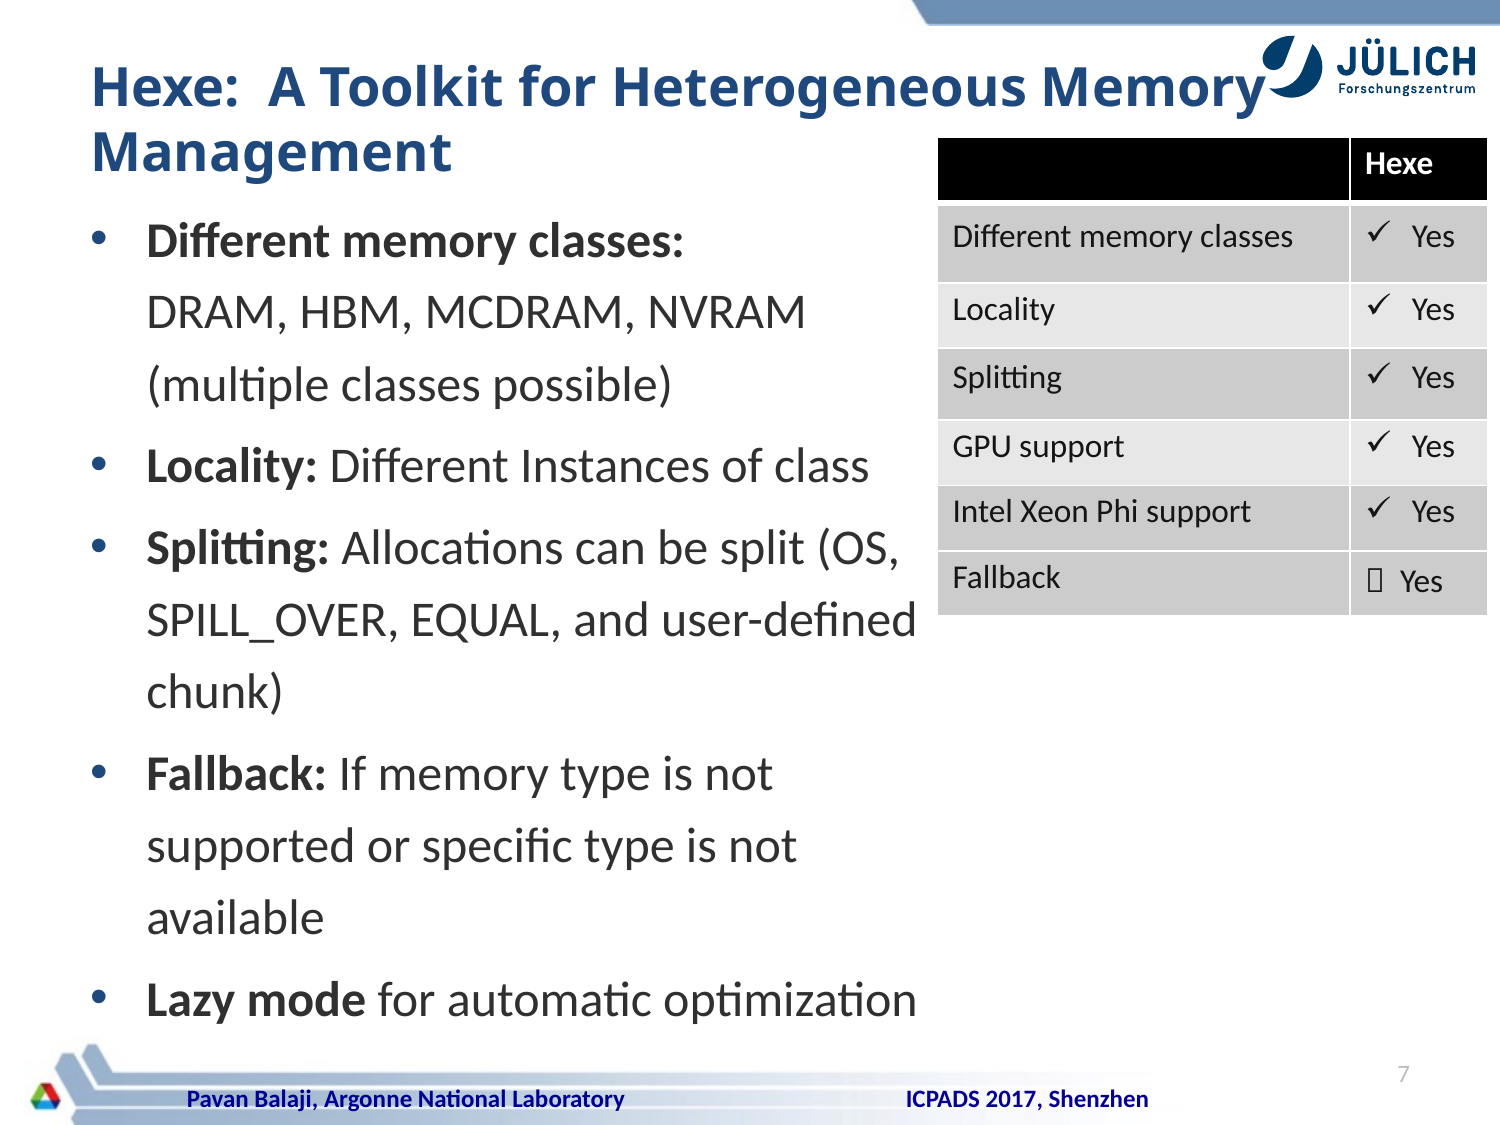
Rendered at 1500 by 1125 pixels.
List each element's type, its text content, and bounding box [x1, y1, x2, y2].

table_cell  Yes [1351, 552, 1487, 615]
table_cell Yes [1351, 206, 1487, 282]
table_cell Splitting [938, 349, 1349, 419]
list Different memory classes: DRAM, HBM, MCDRAM, NVRAM (multiple classes possible) Locality: Different Instances of class Splitting: Allocations can be split (OS, SPILL_OVER, EQUAL, and user-defined chunk) Fallback: If memory type is not supported or specific type is not available Lazy mode for automatic optimization [74, 187, 938, 1038]
table_cell Yes [1351, 421, 1487, 485]
table_cell Locality [938, 284, 1349, 347]
table_header [938, 138, 1349, 200]
table_cell Fallback [938, 552, 1349, 615]
picture [0, 0, 1500, 26]
table_cell Yes [1351, 284, 1487, 347]
footer ICPADS 2017, Shenzhen [774, 1067, 1281, 1125]
table_header Hexe [1351, 138, 1487, 200]
table_cell Yes [1351, 486, 1487, 550]
picture [0, 1037, 1500, 1125]
slide_number 7 [1074, 1042, 1425, 1103]
table_cell Intel Xeon Phi support [938, 486, 1349, 550]
table_cell GPU support [938, 421, 1349, 485]
table_cell Different memory classes [938, 206, 1349, 282]
title Hexe: A Toolkit for Heterogeneous Memory Management [74, 44, 1313, 176]
table_cell Yes [1351, 349, 1487, 419]
